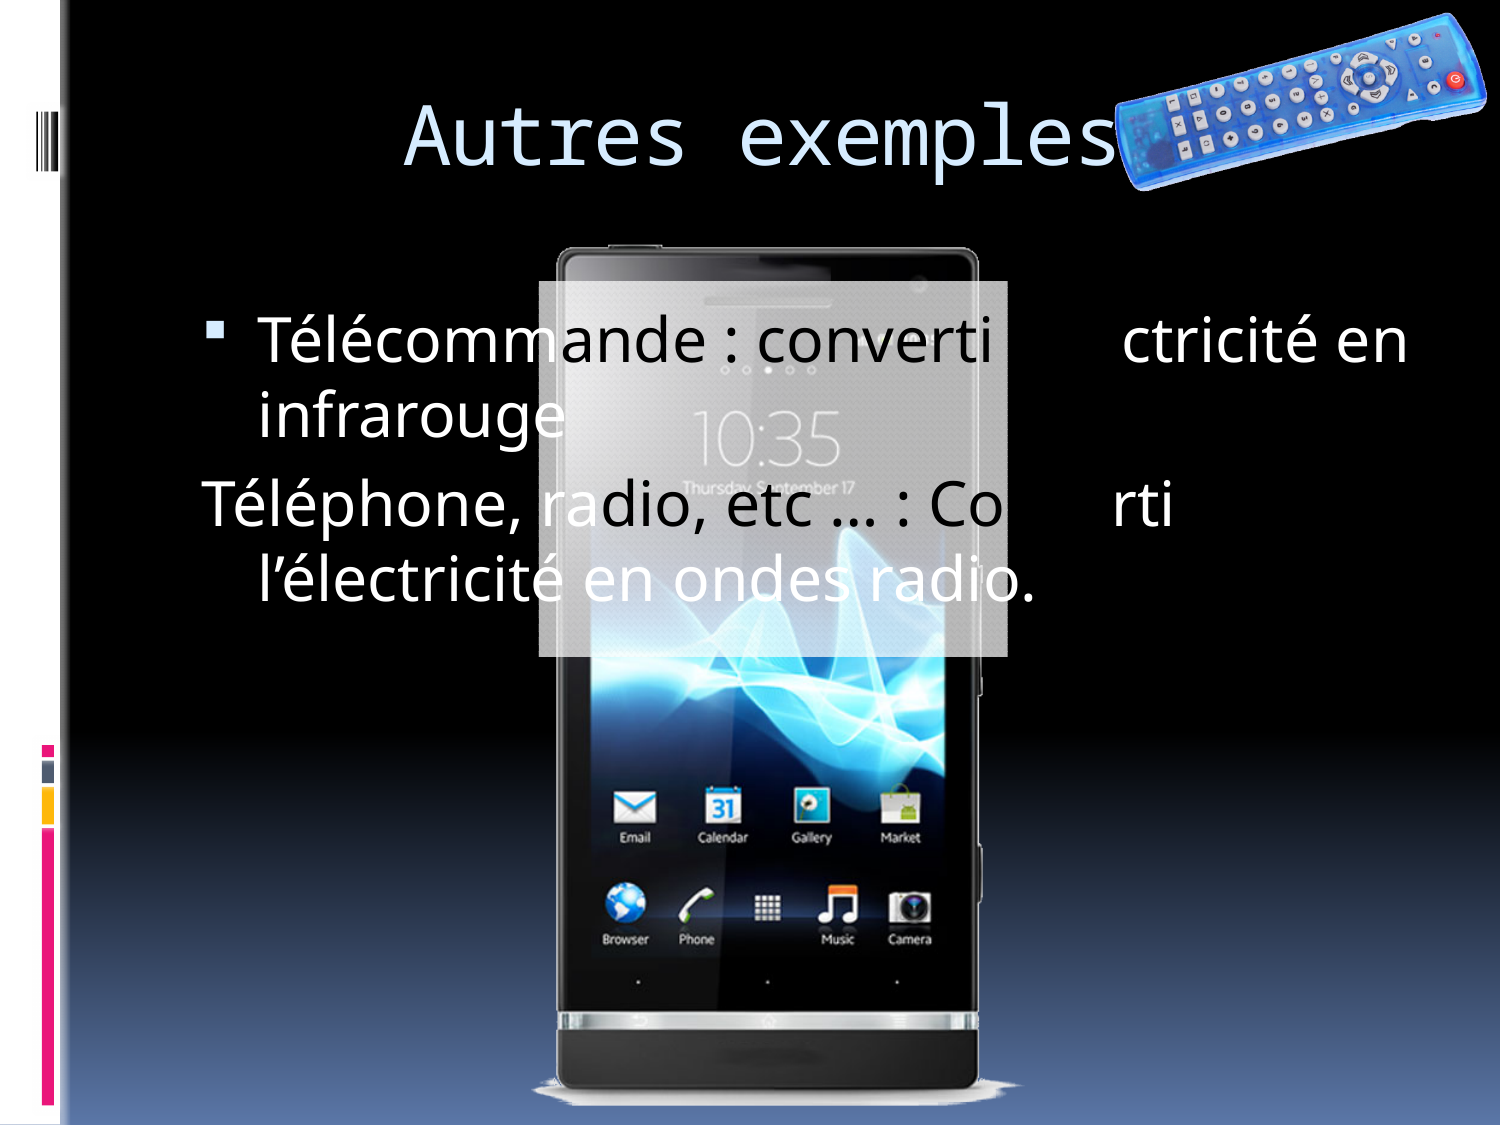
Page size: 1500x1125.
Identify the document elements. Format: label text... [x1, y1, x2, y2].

picture [1099, 0, 1500, 202]
picture [22, 222, 1468, 1125]
title Autres exemples [50, 75, 1091, 200]
